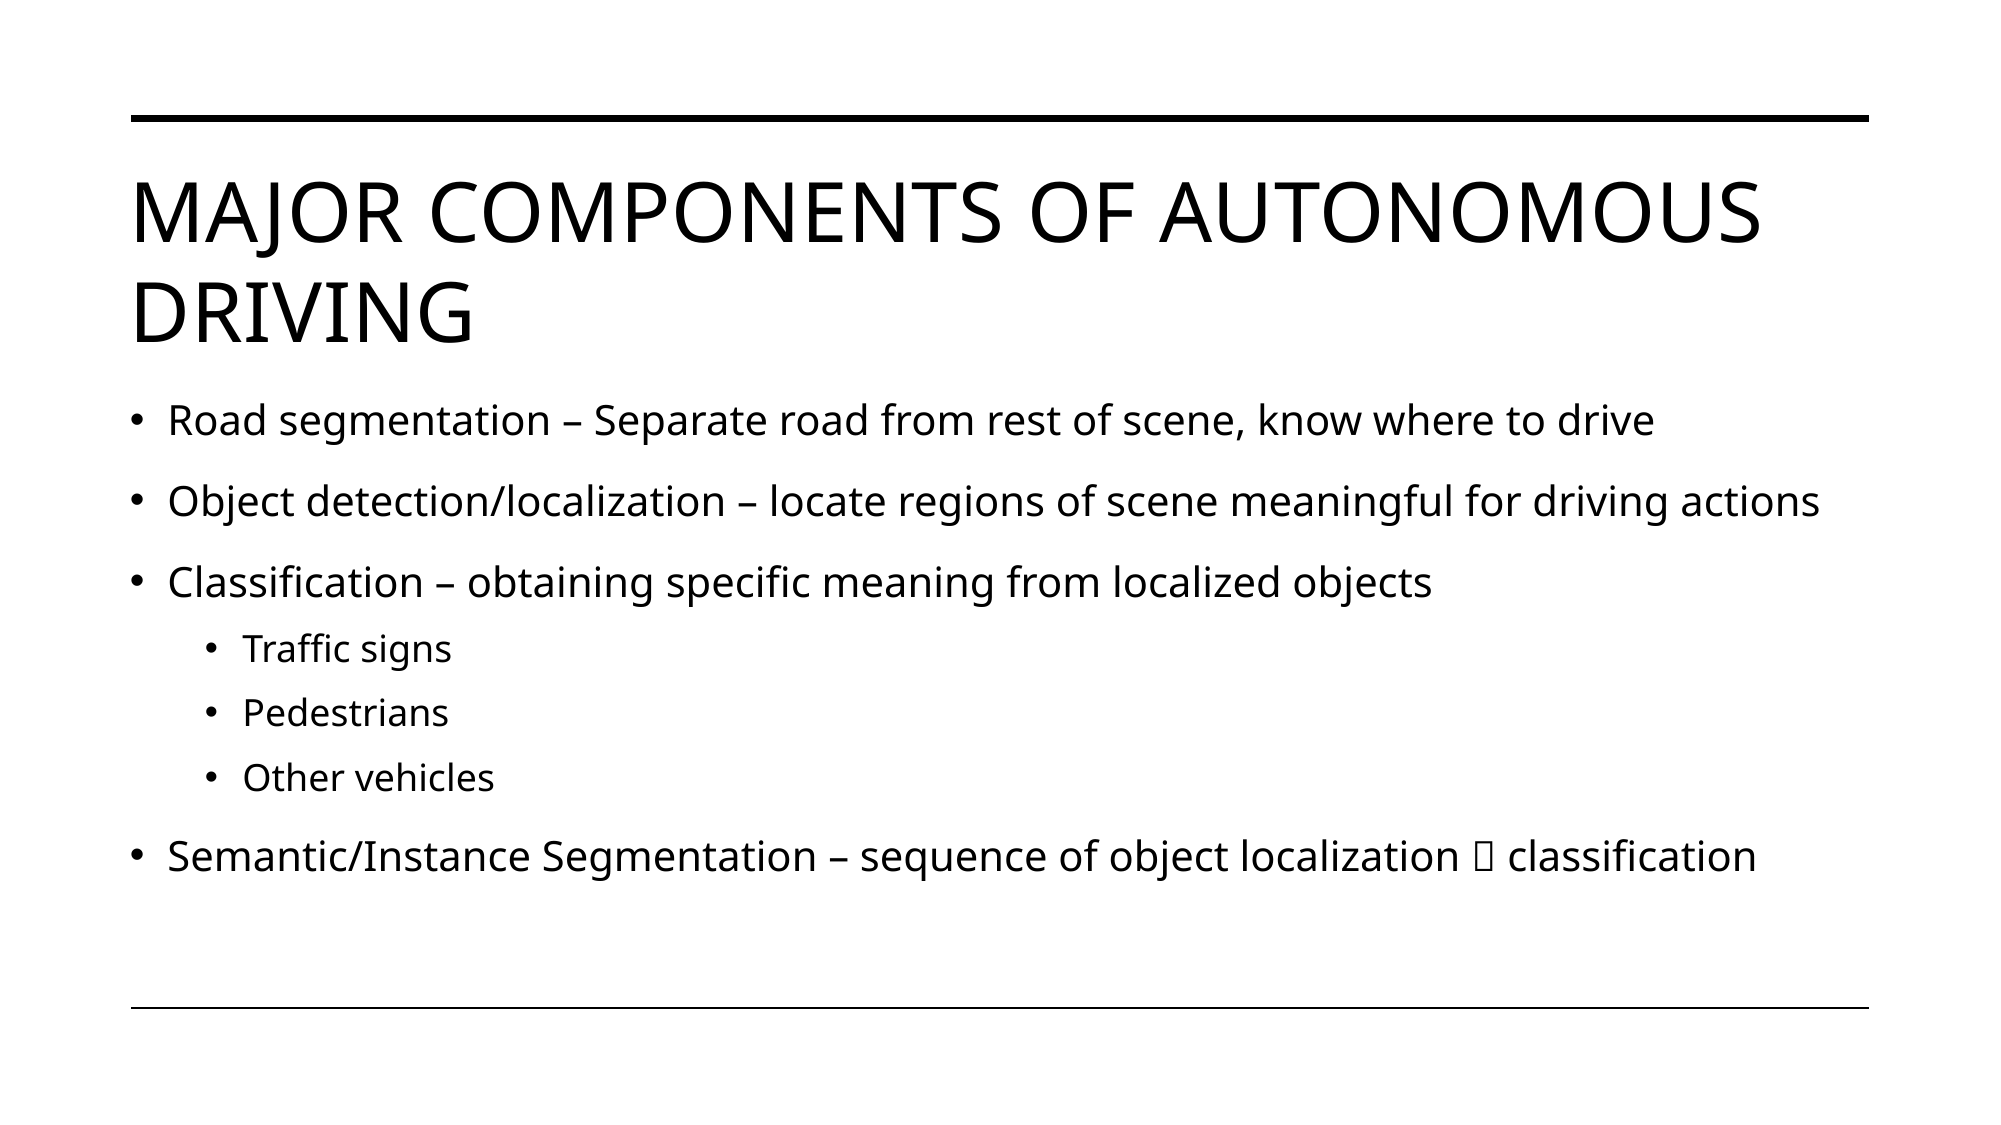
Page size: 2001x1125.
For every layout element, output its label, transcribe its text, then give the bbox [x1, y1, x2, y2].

title Major components of autonomous driving [114, 151, 1869, 376]
list Road segmentation – Separate road from rest of scene, know where to drive Object detection/localization – locate regions of scene meaningful for driving actions Classification – obtaining specific meaning from localized objects Traffic signs Pedestrians Other vehicles Semantic/Instance Segmentation – sequence of object localization  classification [114, 376, 1869, 973]
